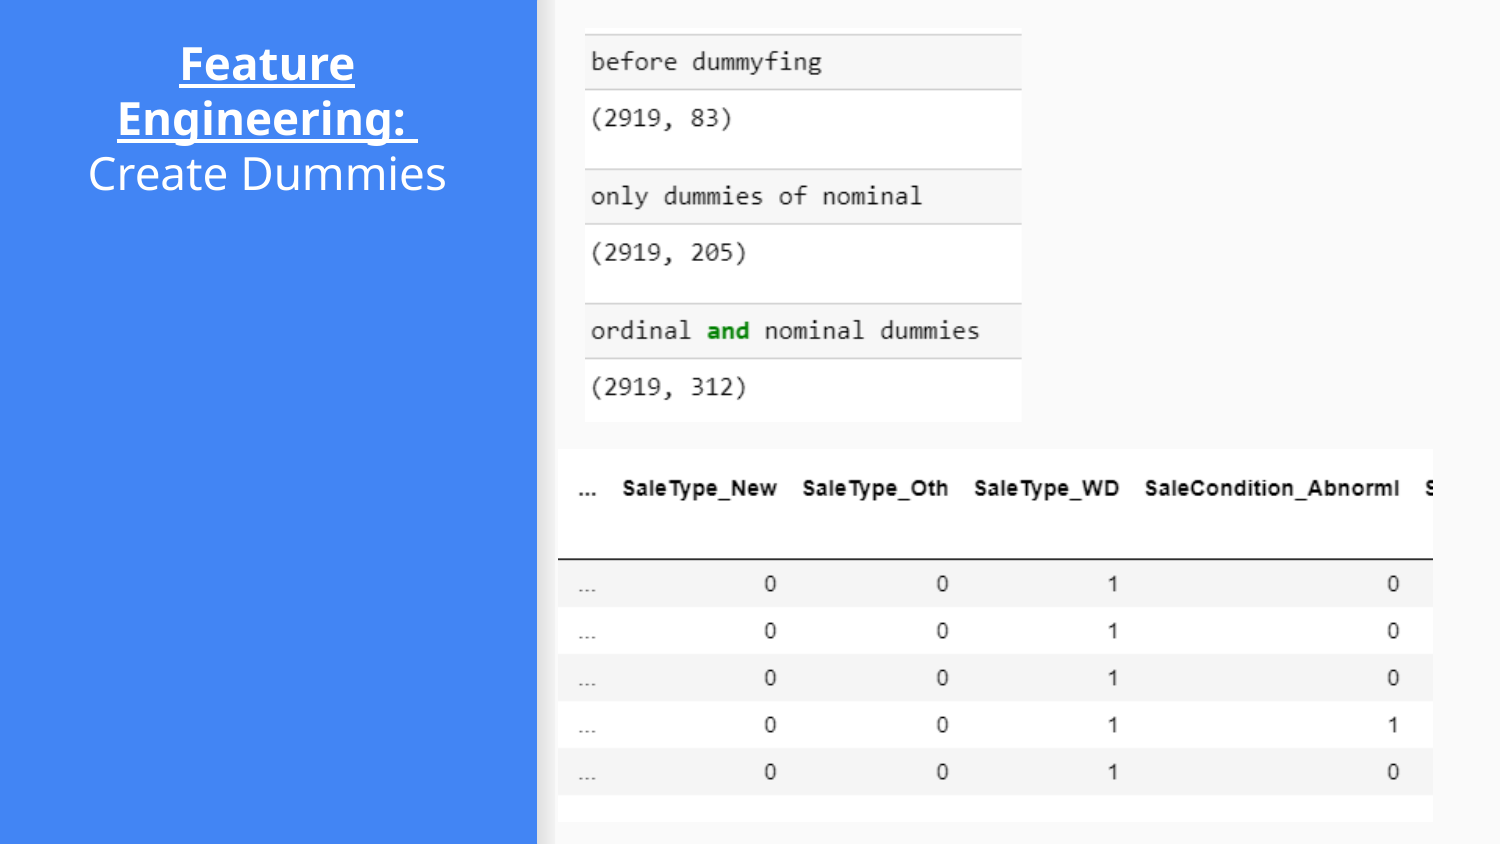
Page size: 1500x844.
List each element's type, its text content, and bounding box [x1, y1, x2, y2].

picture [584, 27, 1022, 423]
title Feature Engineering: Create Dummies [37, 58, 498, 216]
picture [558, 449, 1433, 822]
